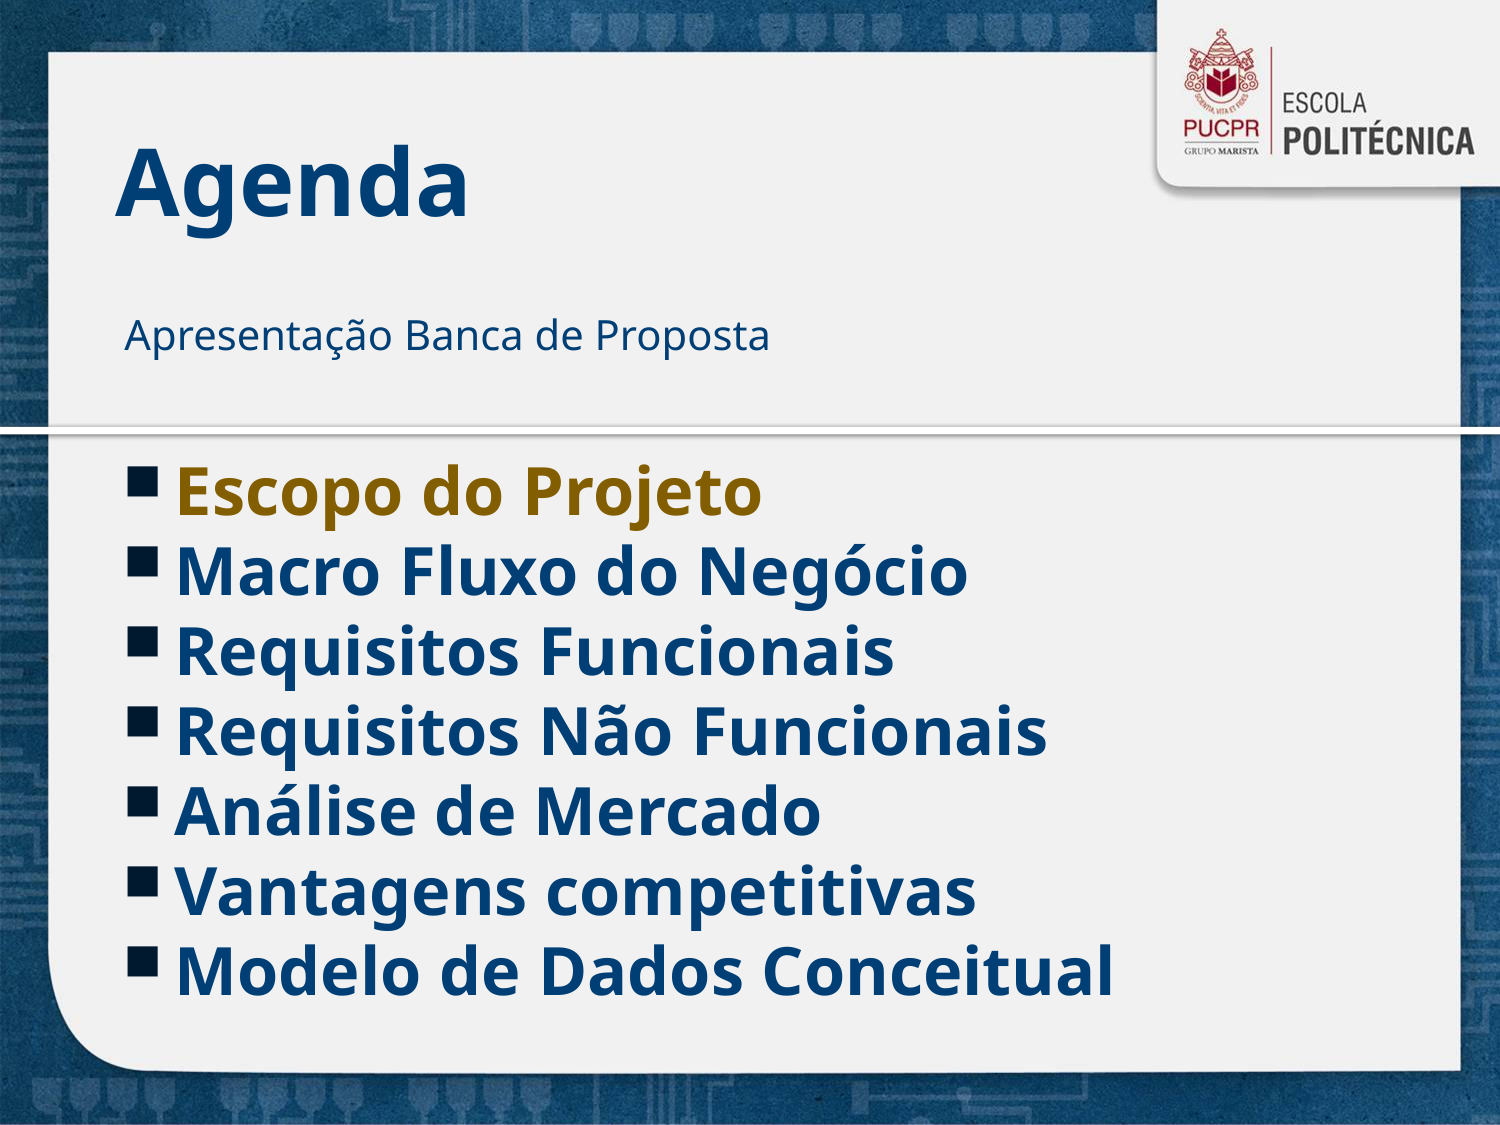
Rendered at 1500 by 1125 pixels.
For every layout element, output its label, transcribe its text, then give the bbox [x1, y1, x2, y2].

list Escopo do Projeto Macro Fluxo do Negócio Requisitos Funcionais Requisitos Não Funcionais Análise de Mercado Vantagens competitivas Modelo de Dados Conceitual [93, 433, 1453, 1125]
picture [0, 0, 1500, 426]
picture [1453, 435, 1500, 1125]
list Apresentação Banca de Proposta [100, 308, 1459, 421]
picture [0, 435, 93, 1125]
title Agenda [100, 54, 1152, 303]
